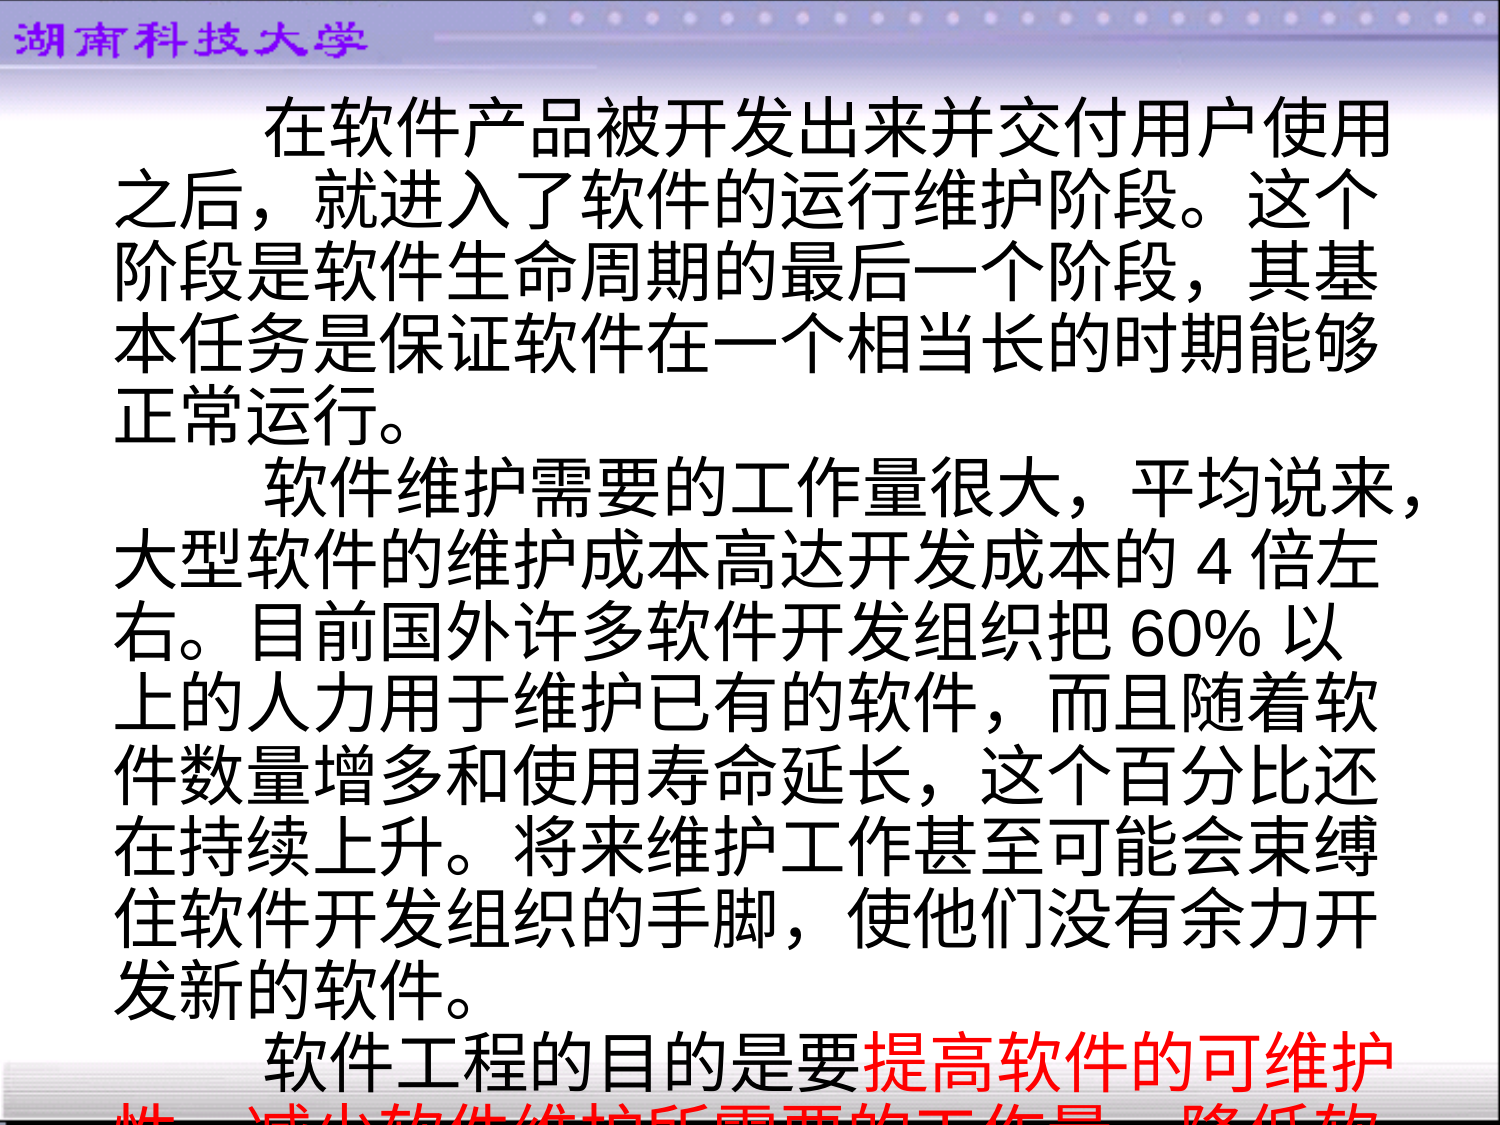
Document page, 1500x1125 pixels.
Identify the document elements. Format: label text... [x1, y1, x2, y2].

subtitle 在软件产品被开发出来并交付用户使用之后，就进入了软件的运行维护阶段。这个阶段是软件生命周期的最后一个阶段，其基本任务是保证软件在一个相当长的时期能够正常运行。 软件维护需要的工作量很大，平均说来，大型软件的维护成本高达开发成本的4倍左右。目前国外许多软件开发组织把60%以上的人力用于维护已有的软件，而且随着软件数量增多和使用寿命延长，这个百分比还在持续上升。将来维护工作甚至可能会束缚住软件开发组织的手脚，使他们没有余力开发新的软件。 软件工程的目的是要提高软件的可维护性，减少软件维护所需要的工作量，降低软件系统的总成本。 [50, 87, 1425, 1071]
picture [0, 0, 1500, 1125]
